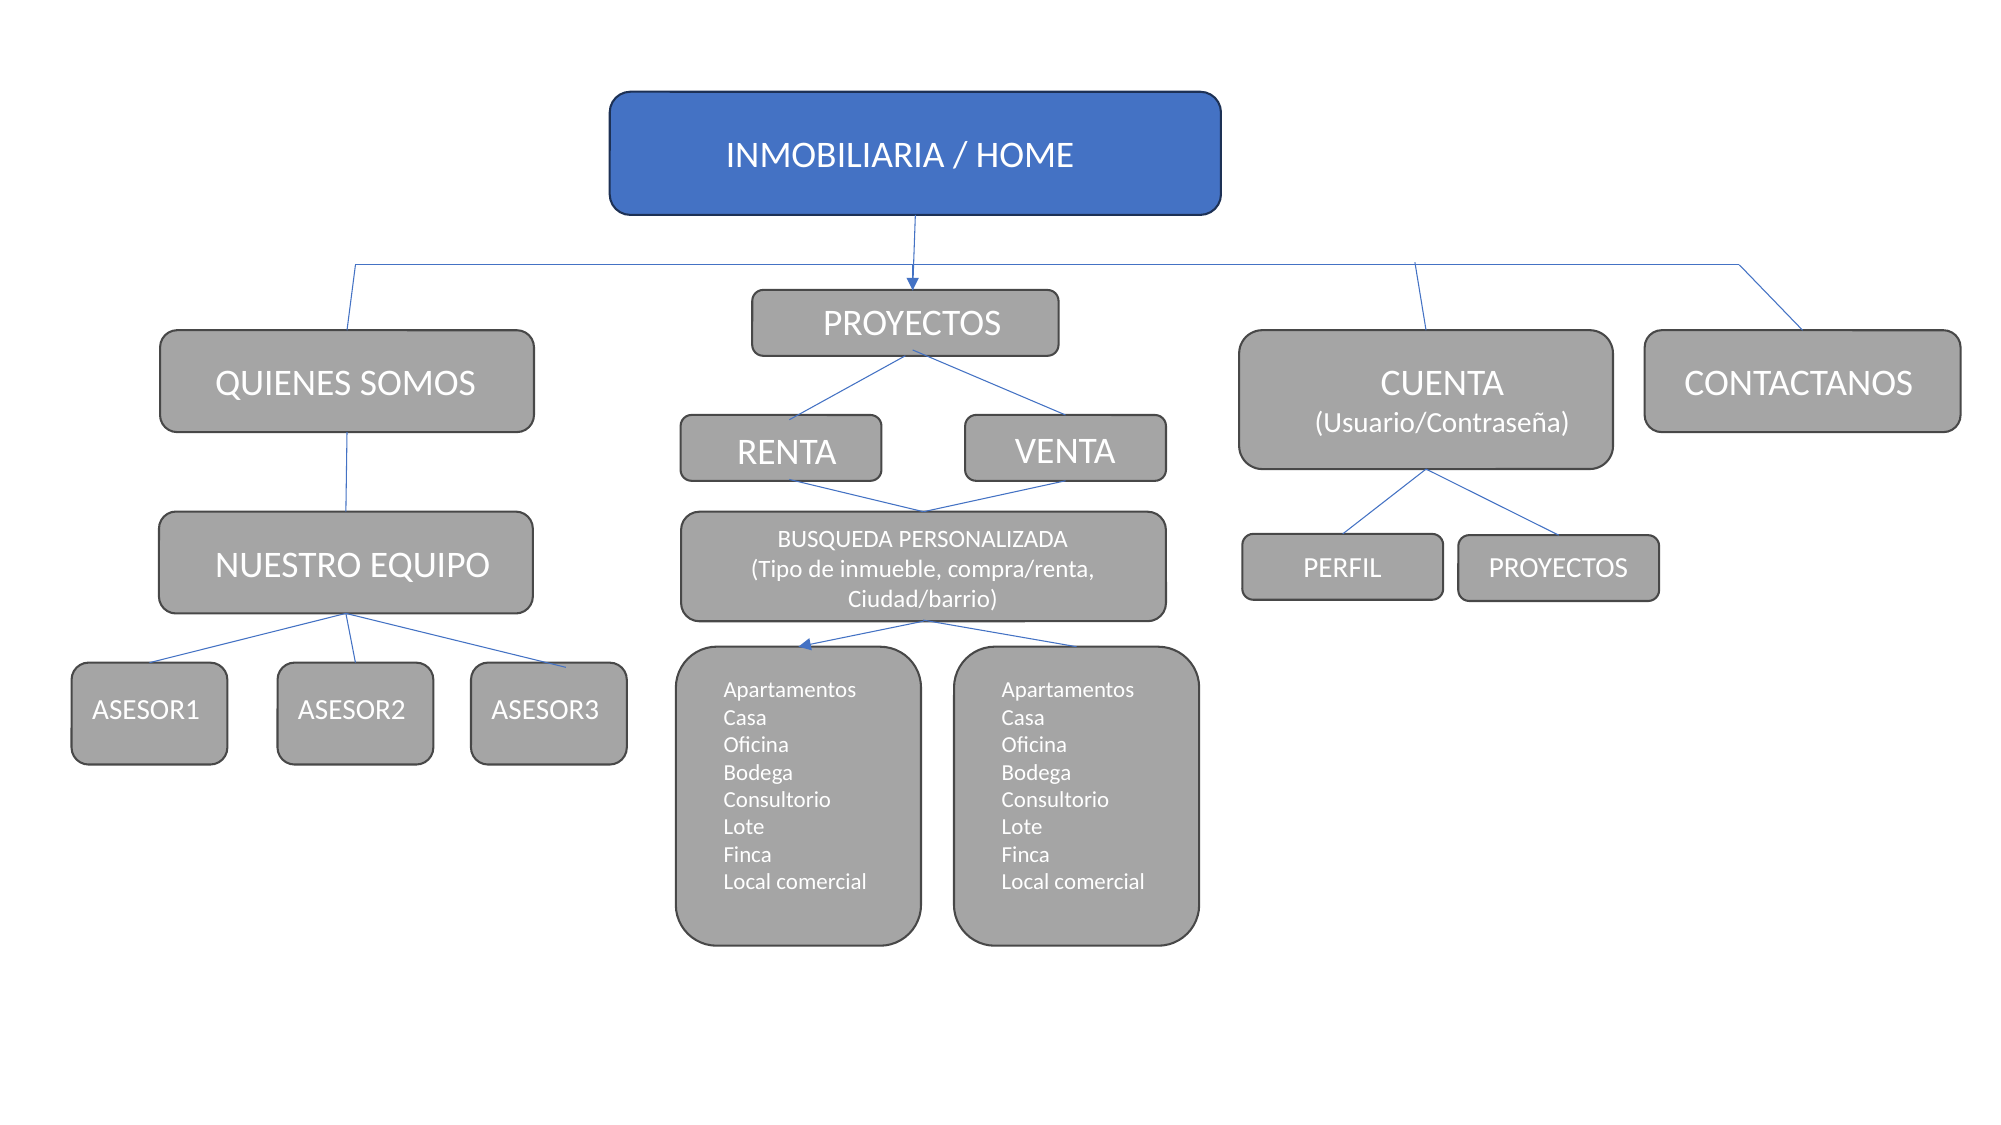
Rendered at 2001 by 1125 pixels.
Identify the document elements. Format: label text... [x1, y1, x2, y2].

text_box [1457, 591, 1661, 603]
text_box [1238, 329, 1615, 471]
text_box [608, 90, 1222, 216]
text_box [679, 413, 789, 482]
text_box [922, 621, 1077, 647]
text_box [751, 288, 912, 357]
text_box [1458, 534, 1659, 541]
text_box INMOBILIARIA / HOME [711, 123, 1090, 183]
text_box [345, 613, 566, 668]
text_box ASESOR2 [283, 683, 430, 733]
text_box CUENTA (Usuario/Contraseña) [1299, 350, 1585, 446]
text_box [159, 329, 536, 434]
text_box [912, 350, 1066, 415]
text_box [964, 413, 1168, 482]
text_box Apartamentos Casa Oficina Bodega Consultorio Lote Finca Local comercial [986, 667, 1174, 902]
text_box PERFIL [1270, 540, 1415, 591]
text_box [1241, 532, 1445, 601]
text_box ASESOR3 [476, 683, 623, 733]
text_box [789, 480, 923, 512]
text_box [912, 214, 916, 291]
text_box [70, 661, 229, 766]
text_box VENTA [1000, 418, 1146, 479]
text_box BUSQUEDA PERSONALIZADA (Tipo de inmueble, compra/renta, Ciudad/barrio) [700, 515, 1146, 621]
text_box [798, 621, 922, 647]
text_box PROYECTOS [808, 290, 1017, 350]
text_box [1426, 469, 1559, 536]
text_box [789, 355, 906, 420]
text_box PROYECTOS [1452, 541, 1665, 591]
text_box ASESOR1 [77, 683, 224, 733]
text_box [857, 420, 883, 480]
text_box QUIENES SOMOS [200, 350, 494, 411]
text_box [952, 645, 1201, 947]
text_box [923, 480, 1066, 512]
text_box Apartamentos Casa Oficina Bodega Consultorio Lote Finca Local comercial [708, 667, 896, 902]
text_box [1414, 262, 1427, 331]
text_box NUESTRO EQUIPO [200, 532, 506, 592]
text_box [916, 288, 1060, 350]
text_box [1643, 329, 1962, 434]
text_box [276, 663, 435, 766]
text_box [674, 645, 923, 947]
text_box CONTACTANOS [1669, 350, 1929, 411]
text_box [1739, 264, 1803, 331]
text_box [680, 510, 1168, 623]
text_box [346, 264, 356, 331]
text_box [149, 613, 345, 663]
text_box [1342, 469, 1426, 534]
text_box [469, 661, 628, 766]
text_box RENTA [722, 419, 857, 480]
text_box [157, 510, 534, 613]
